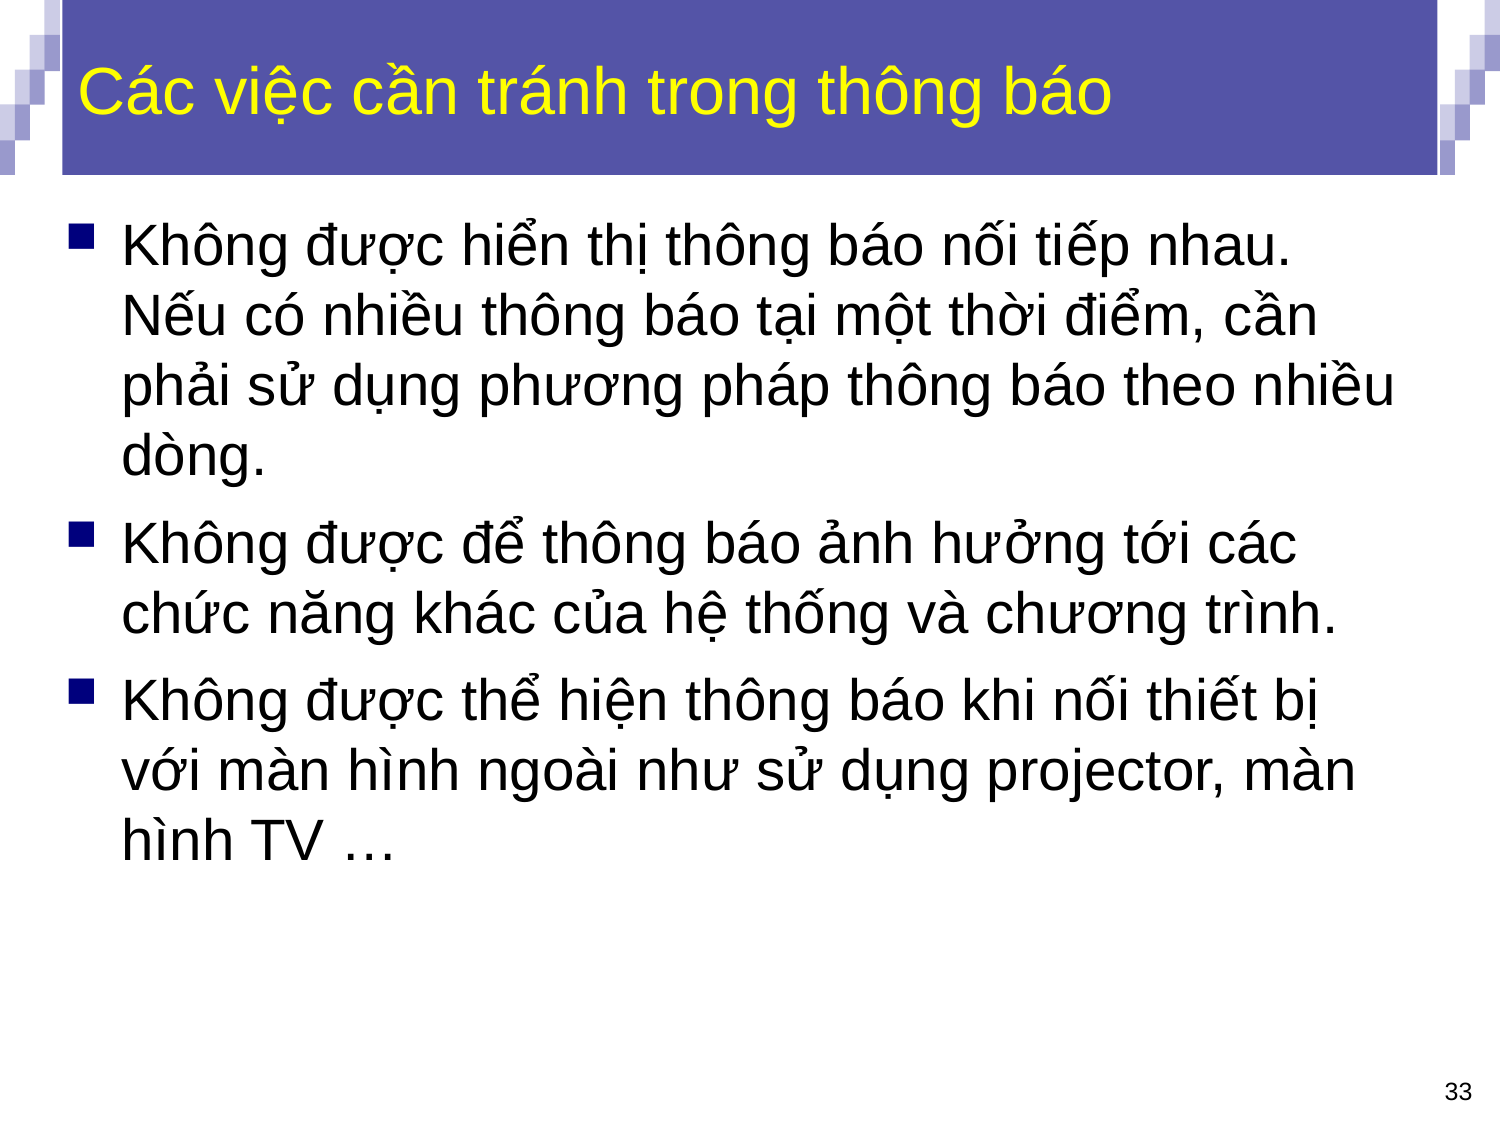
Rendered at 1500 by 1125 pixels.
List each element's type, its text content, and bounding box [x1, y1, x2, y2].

slide_number 33 [1137, 1062, 1488, 1113]
title Các việc cần tránh trong thông báo [62, 0, 1438, 176]
list Không được hiển thị thông báo nối tiếp nhau. Nếu có nhiều thông báo tại một thời điểm, cần phải sử dụng phương pháp thông báo theo nhiều dòng. Không được để thông báo ảnh hưởng tới các chức năng khác của hệ thống và chương trình. Không được thể hiện thông báo khi nối thiết bị với màn hình ngoài như sử dụng projector, màn hình TV … [49, 199, 1426, 1063]
